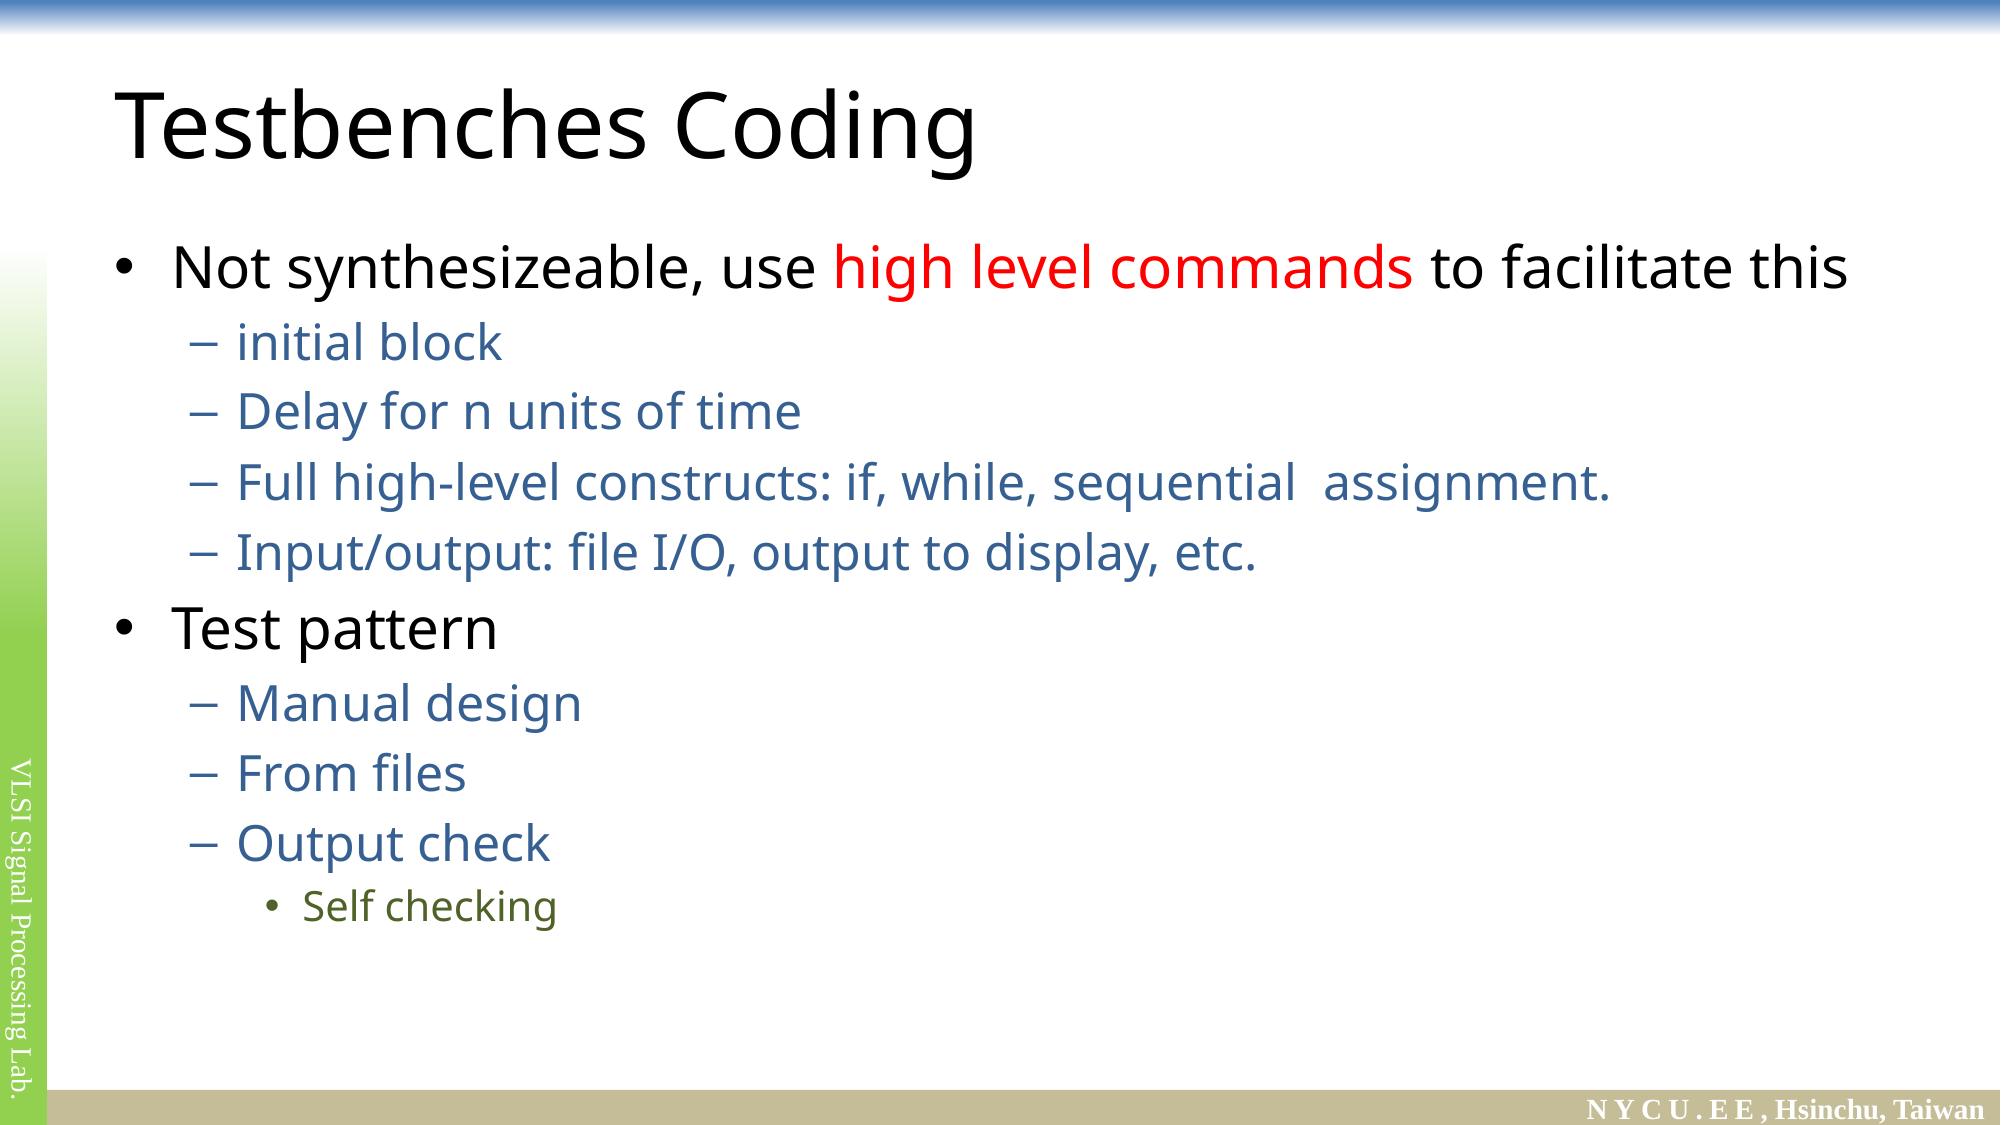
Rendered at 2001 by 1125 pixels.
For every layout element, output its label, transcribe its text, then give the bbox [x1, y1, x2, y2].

list Not synthesizeable, use high level commands to facilitate this initial block Delay for n units of time Full high-level constructs: if, while, sequential assignment. Input/output: file I/O, output to display, etc. Test pattern Manual design From files Output check Self checking [99, 222, 1901, 1044]
title Testbenches Coding [99, 44, 1901, 200]
